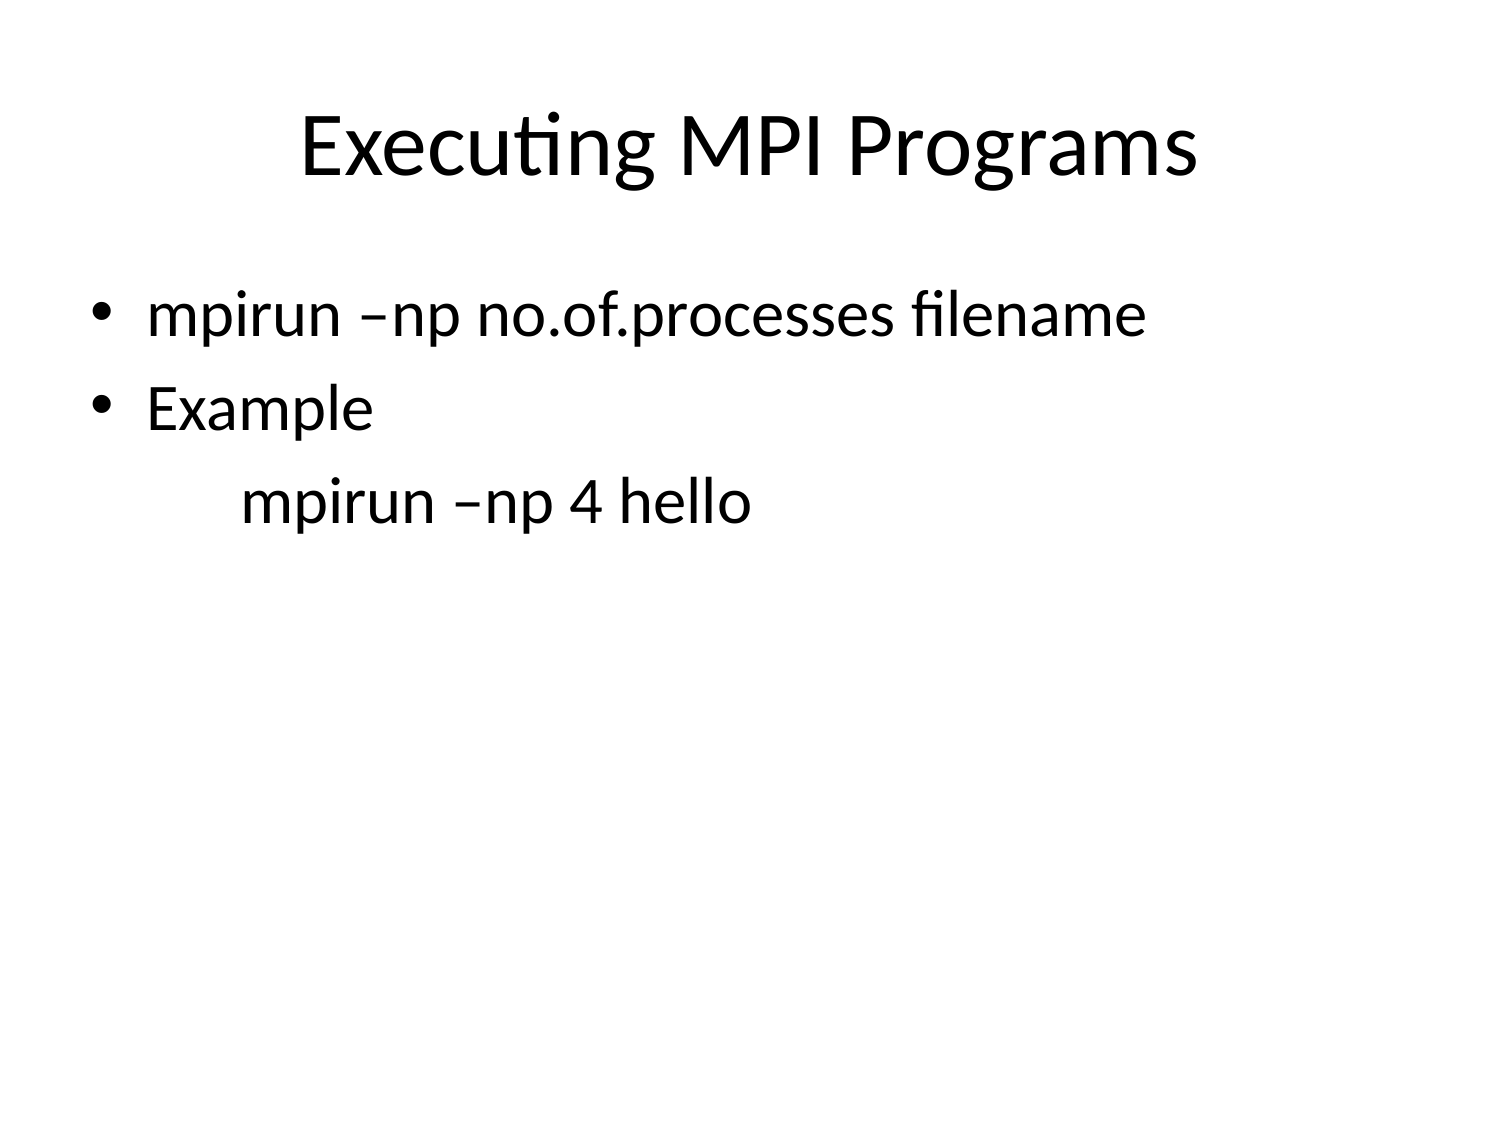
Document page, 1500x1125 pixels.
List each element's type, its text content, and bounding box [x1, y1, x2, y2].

list mpirun –np no.of.processes filename Example mpirun –np 4 hello [75, 262, 1425, 1005]
title Executing MPI Programs [75, 45, 1425, 233]
